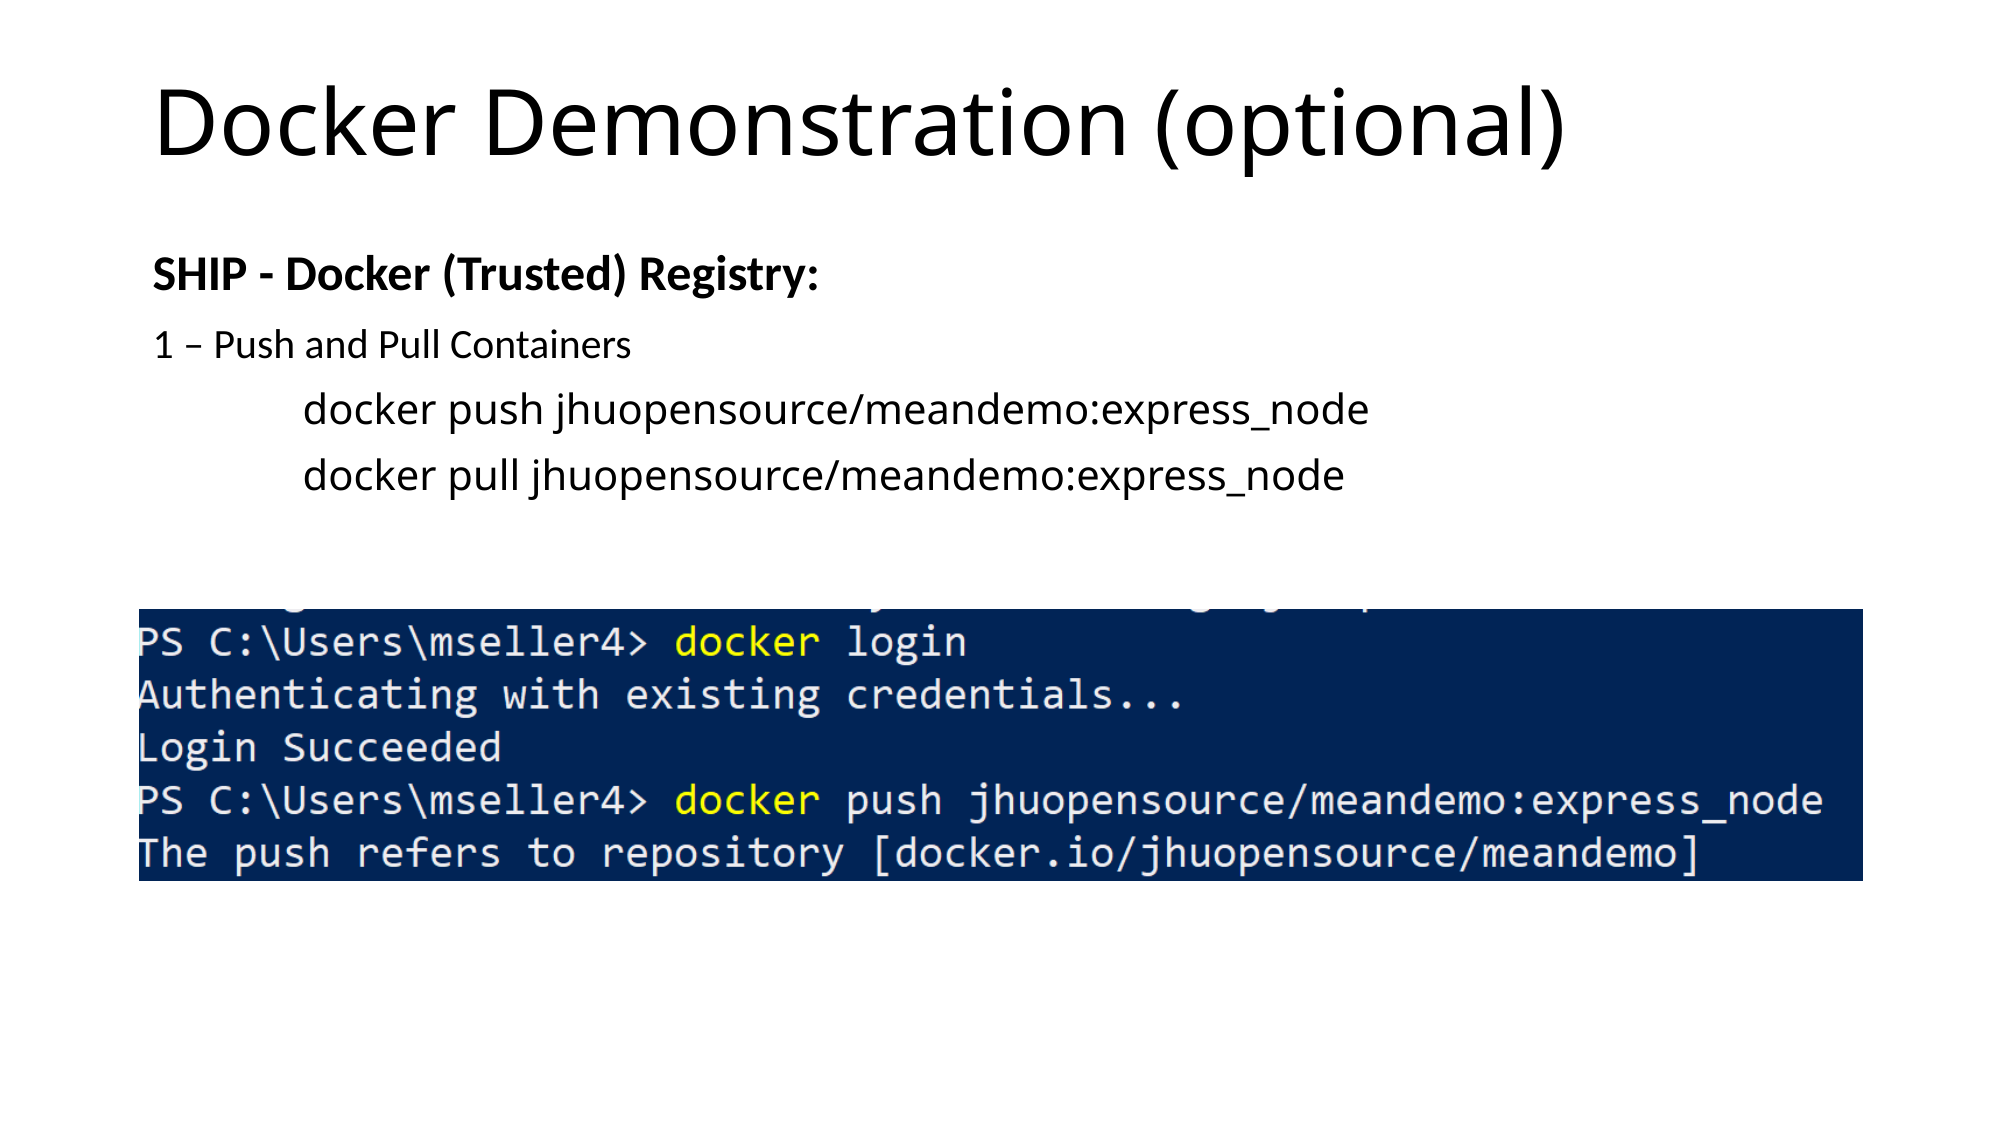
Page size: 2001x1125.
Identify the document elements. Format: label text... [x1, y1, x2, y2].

list SHIP - Docker (Trusted) Registry: 1 – Push and Pull Containers docker push jhuopensource/meandemo:express_node docker pull jhuopensource/meandemo:express_node [137, 176, 1935, 573]
title Docker Demonstration (optional) [137, 16, 1863, 176]
picture [138, 609, 1863, 881]
